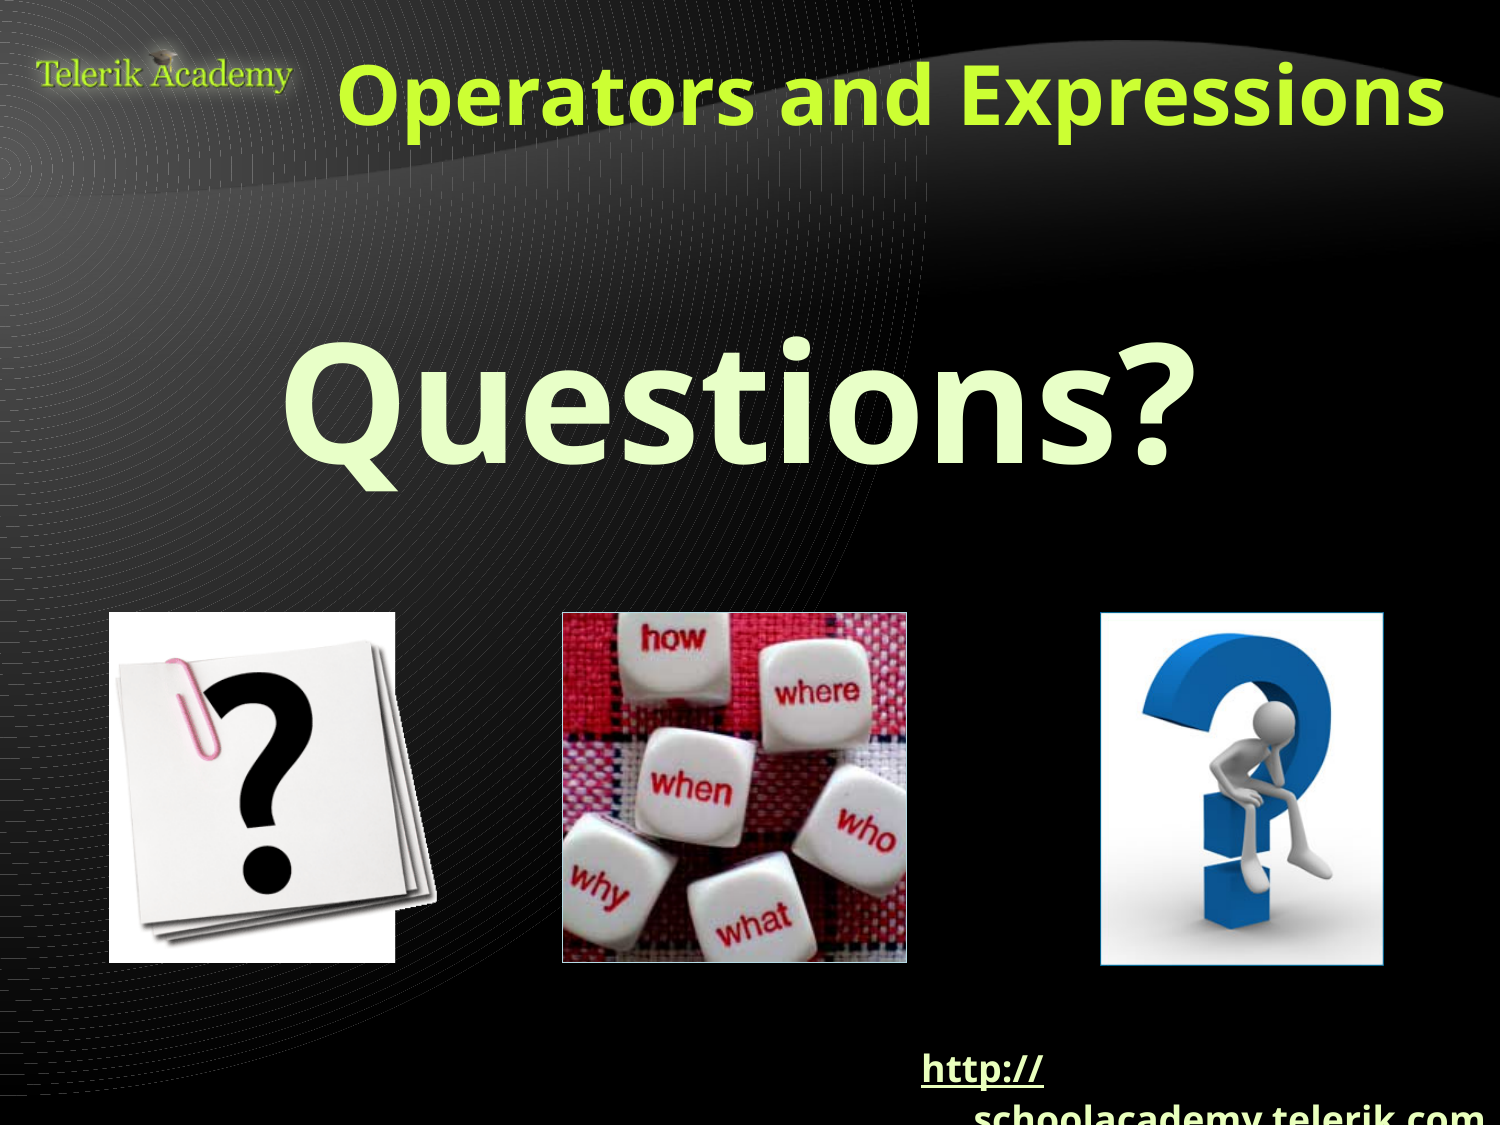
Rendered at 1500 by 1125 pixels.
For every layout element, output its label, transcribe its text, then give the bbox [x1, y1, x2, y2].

picture [24, 37, 300, 108]
picture [563, 613, 906, 962]
title Operators and Expressions [300, 24, 1463, 175]
picture [0, 40, 1500, 966]
